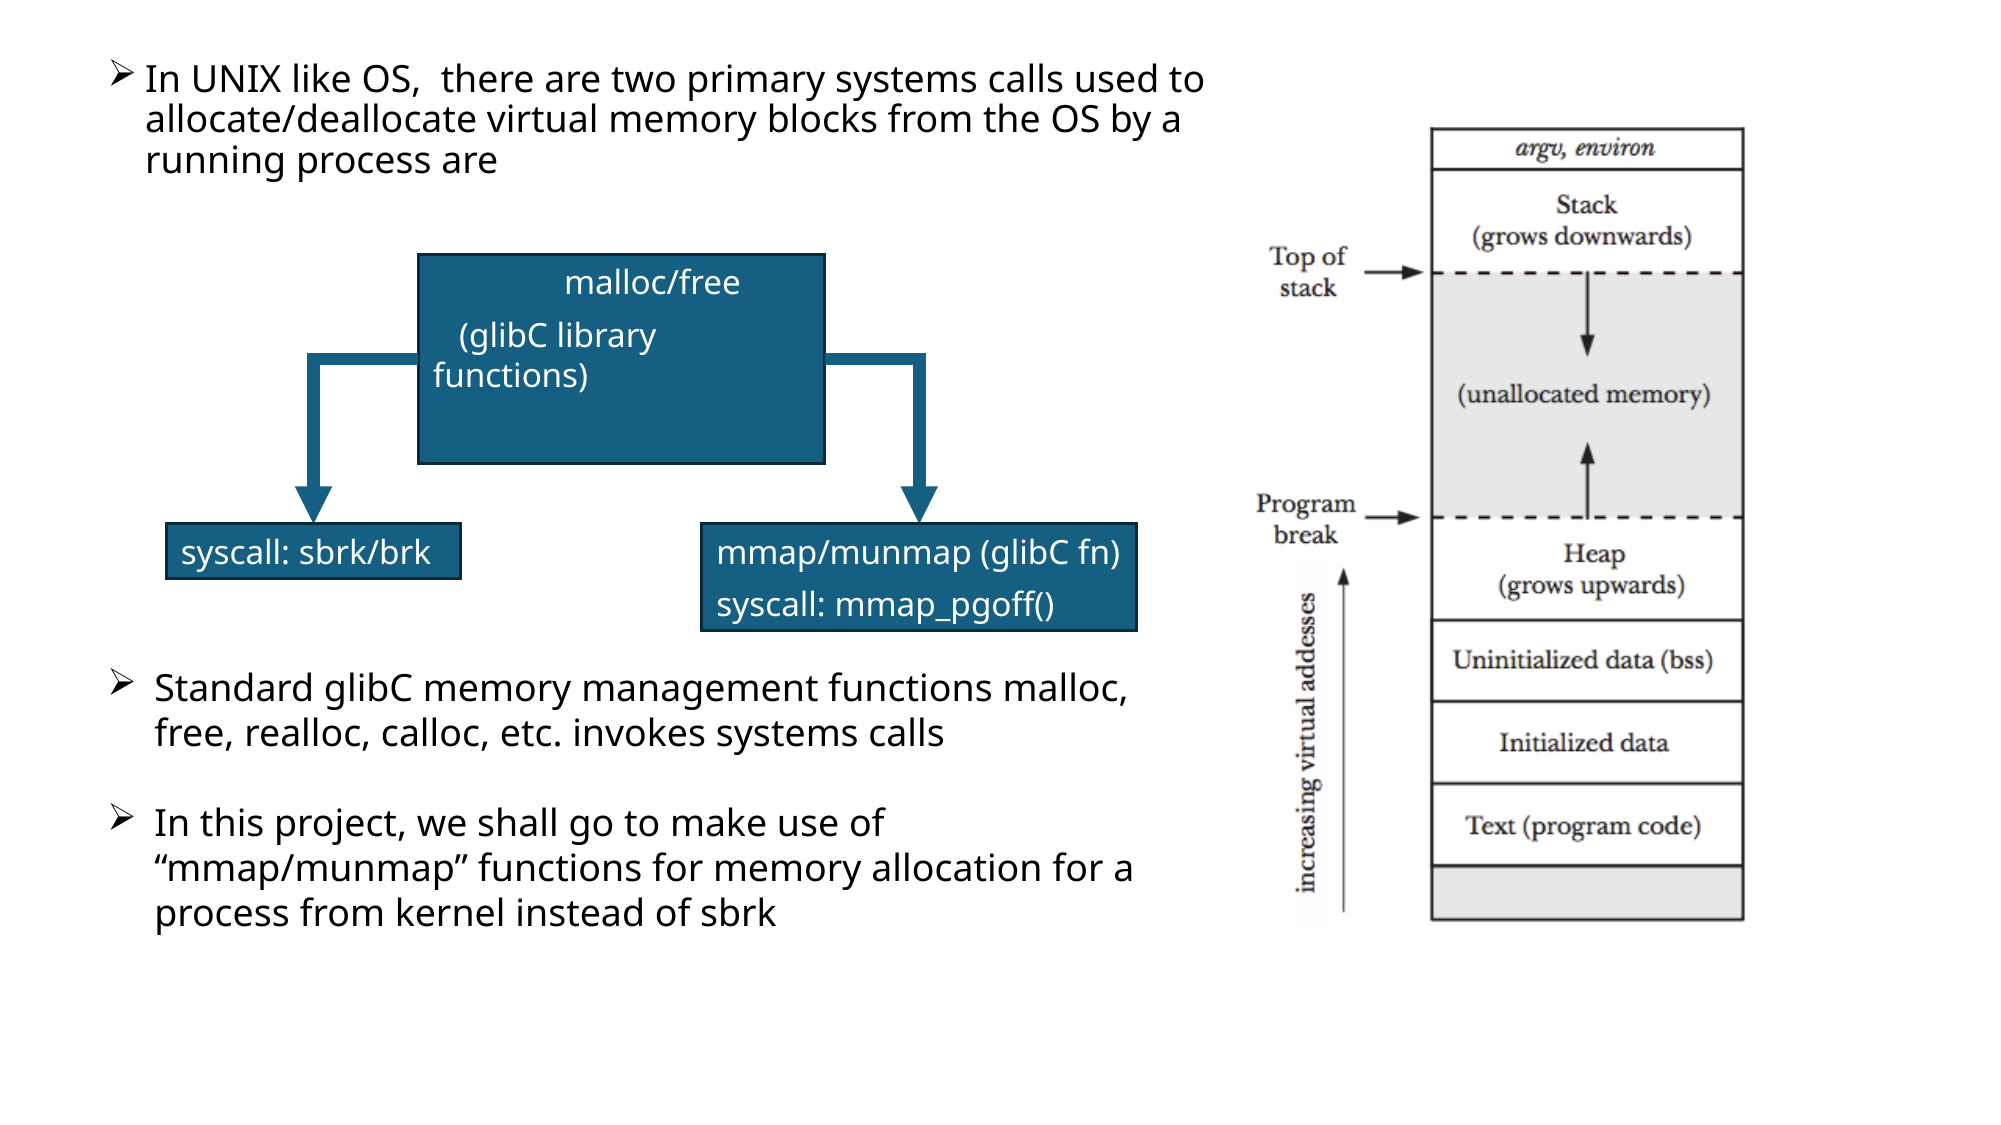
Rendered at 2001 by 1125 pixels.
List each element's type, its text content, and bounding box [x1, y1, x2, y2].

text_box malloc/free (glibC library functions) [417, 253, 826, 465]
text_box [312, 339, 419, 525]
picture [1248, 114, 1759, 933]
text_box Standard glibC memory management functions malloc, free, realloc, calloc, etc. invokes systems calls In this project, we shall go to make use of “mmap/munmap” functions for memory allocation for a process from kernel instead of sbrk [92, 656, 1151, 1032]
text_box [824, 339, 920, 525]
text_box mmap/munmap (glibC fn) syscall: mmap_pgoff() [700, 522, 1138, 632]
list In UNIX like OS, there are two primary systems calls used to allocate/deallocate virtual memory blocks from the OS by a running process are [92, 52, 1297, 225]
text_box syscall: sbrk/brk [165, 522, 462, 580]
